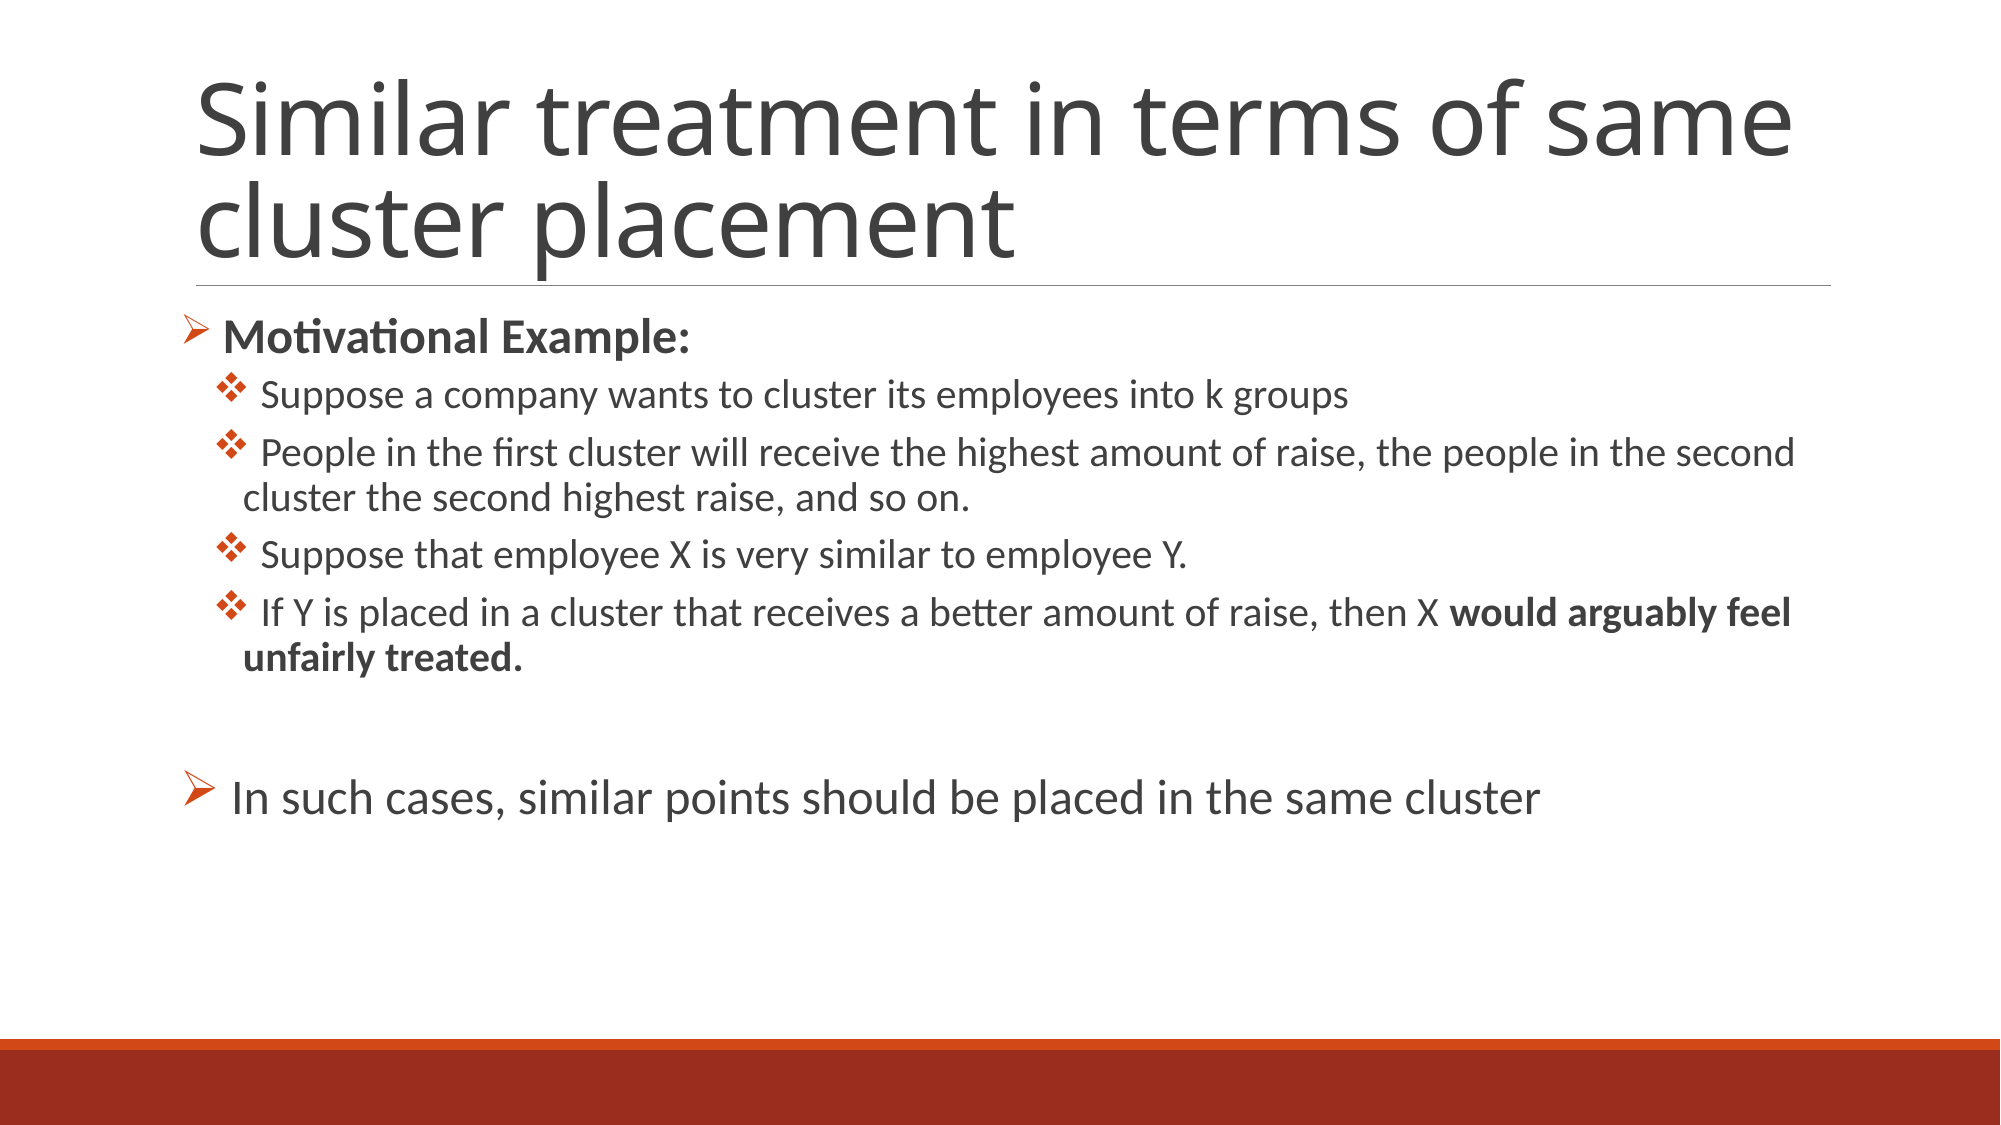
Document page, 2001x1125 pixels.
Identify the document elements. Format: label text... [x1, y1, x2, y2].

title Similar treatment in terms of same cluster placement [180, 47, 1830, 285]
list Motivational Example: Suppose a company wants to cluster its employees into k groups People in the first cluster will receive the highest amount of raise, the people in the second cluster the second highest raise, and so on. Suppose that employee X is very similar to employee Y. If Y is placed in a cluster that receives a better amount of raise, then X would arguably feel unfairly treated. In such cases, similar points should be placed in the same cluster [180, 302, 1830, 963]
